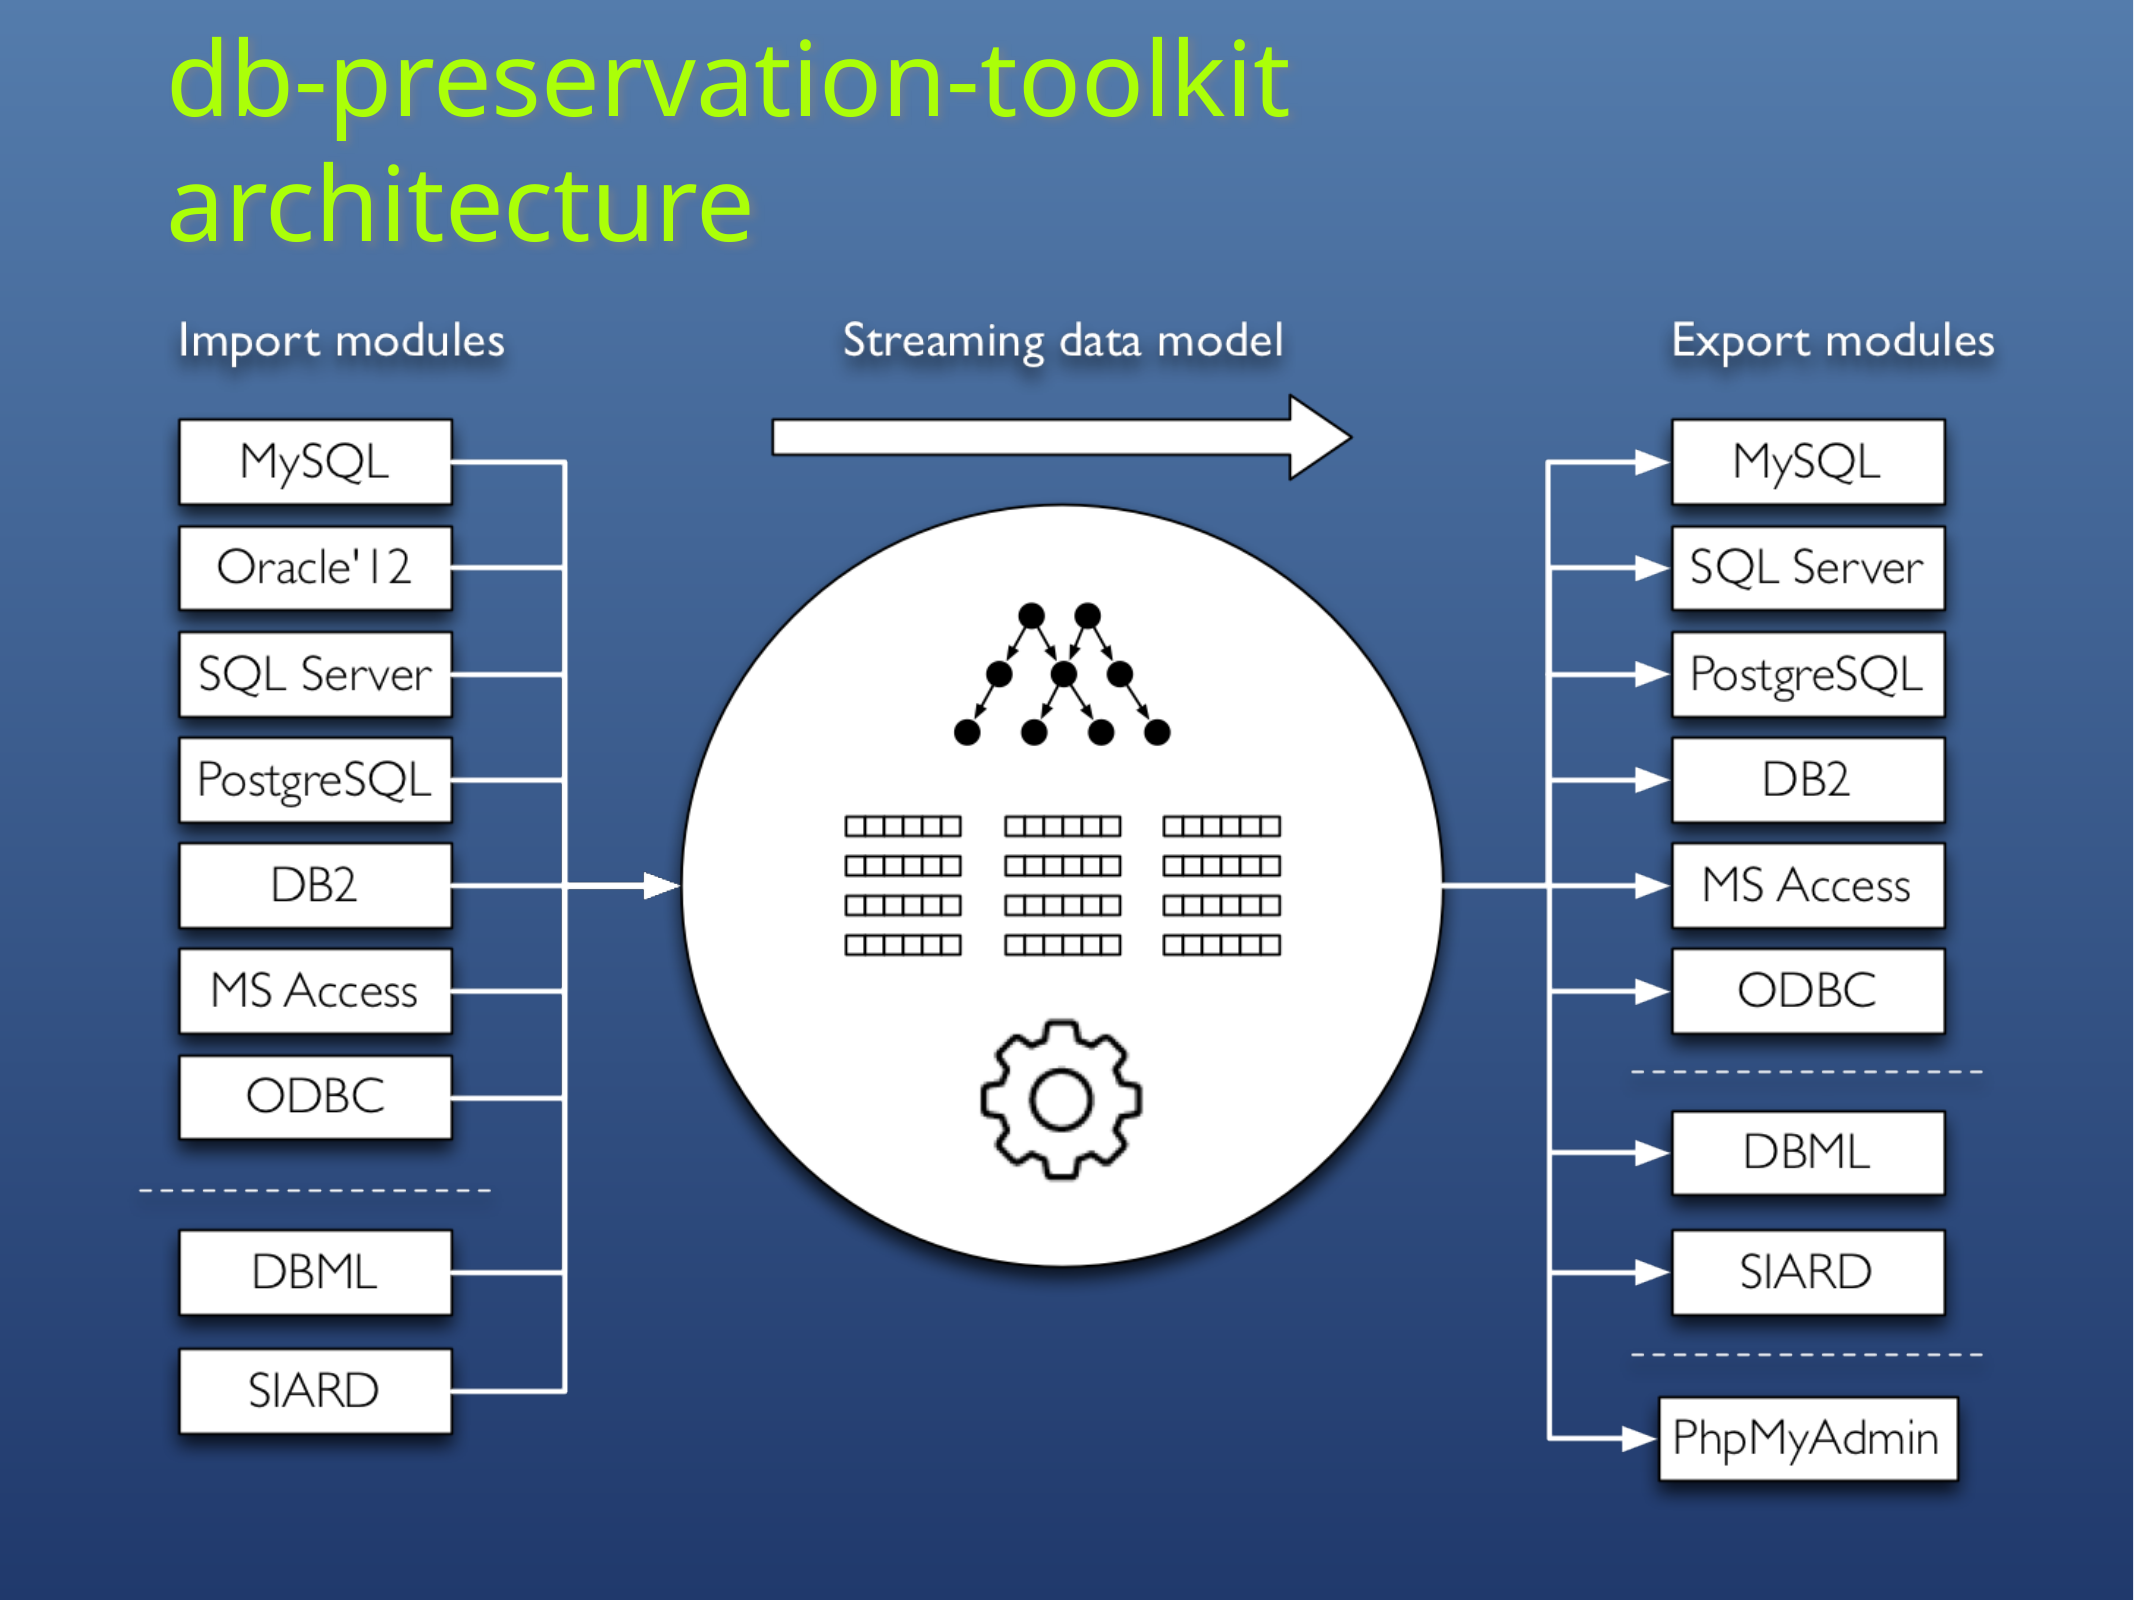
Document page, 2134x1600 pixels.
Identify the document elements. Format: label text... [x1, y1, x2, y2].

picture [109, 296, 2025, 1520]
title db-preservation-toolkit architecture [166, 34, 1884, 263]
